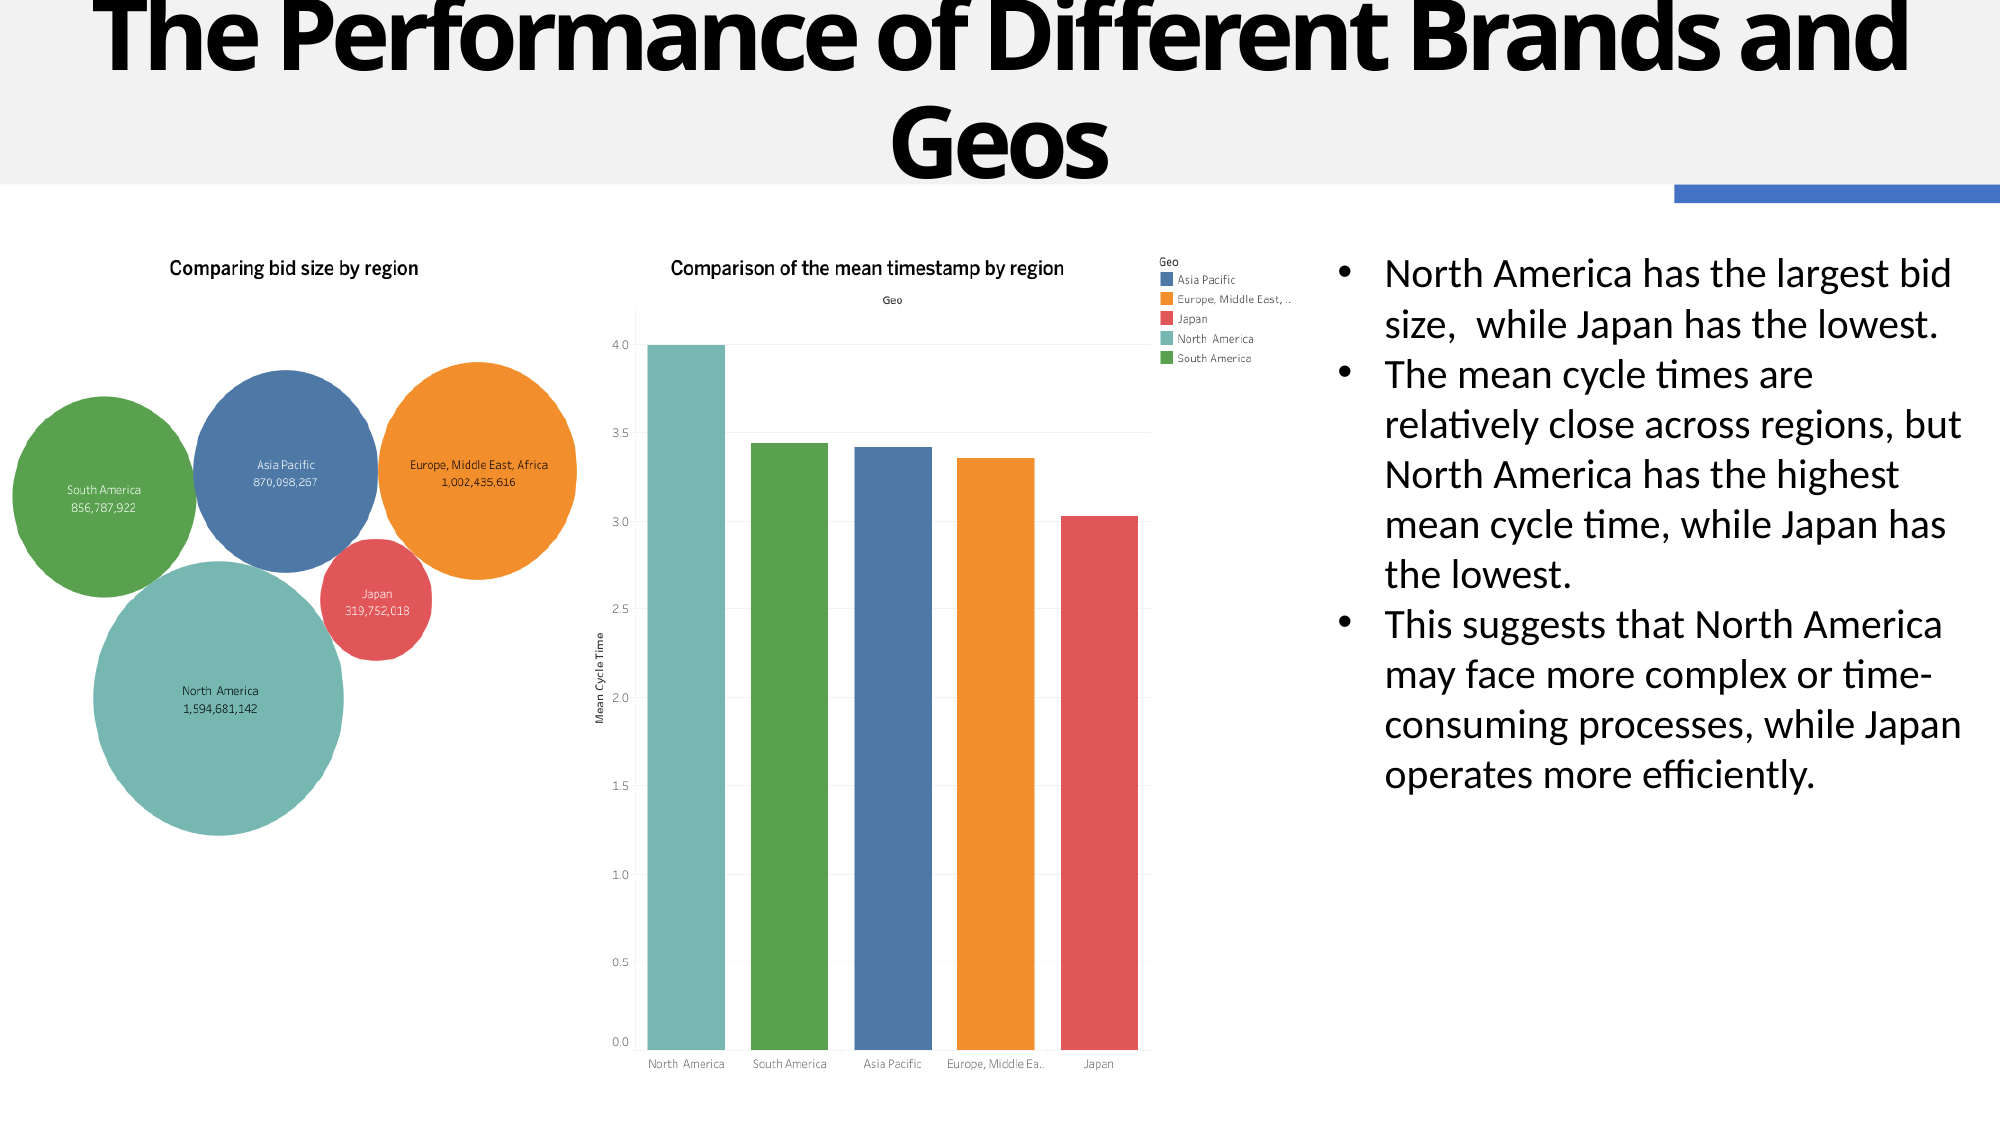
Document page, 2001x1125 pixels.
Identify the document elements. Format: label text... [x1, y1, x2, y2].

title The Performance of Different Brands and Geos [0, 0, 2000, 185]
text_box North America has the largest bid size, while Japan has the lowest. The mean cycle times are relatively close across regions, but North America has the highest mean cycle time, while Japan has the lowest. This suggests that North America may face more complex or time-consuming processes, while Japan operates more efficiently. [1322, 238, 1985, 804]
text_box [1673, 185, 2000, 204]
picture [0, 238, 1304, 1082]
